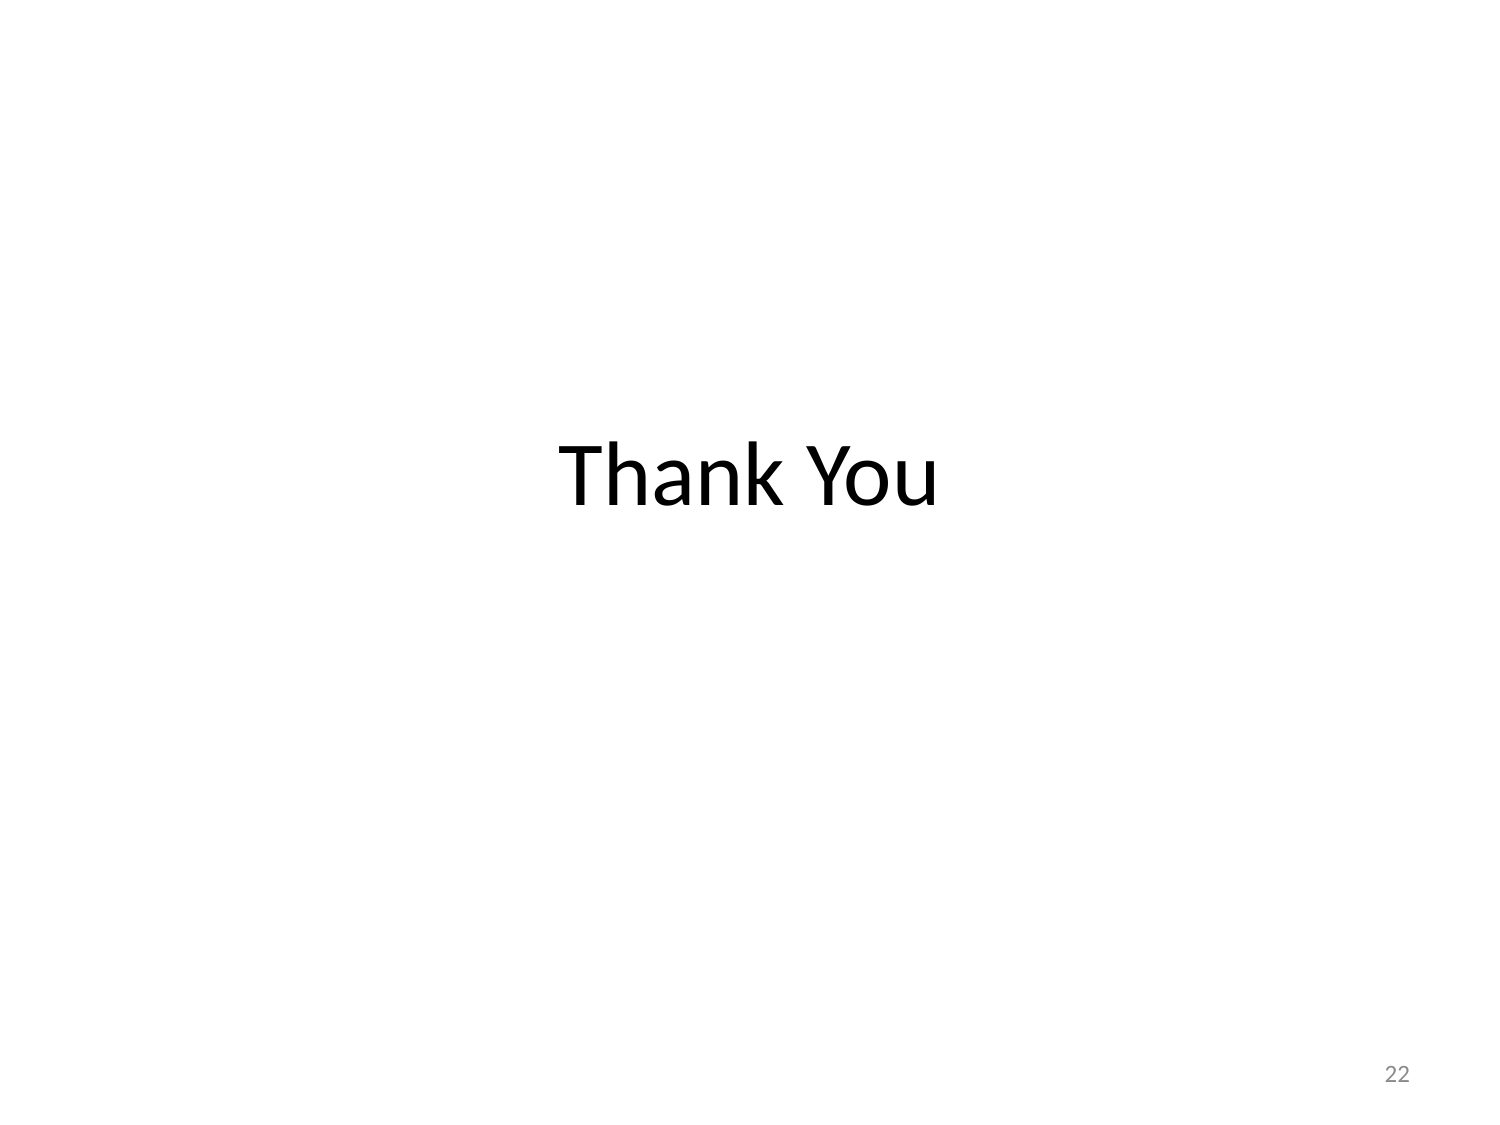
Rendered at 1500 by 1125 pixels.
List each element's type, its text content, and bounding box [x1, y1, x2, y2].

slide_number 22 [1074, 1042, 1425, 1103]
title Thank You [75, 375, 1425, 563]
